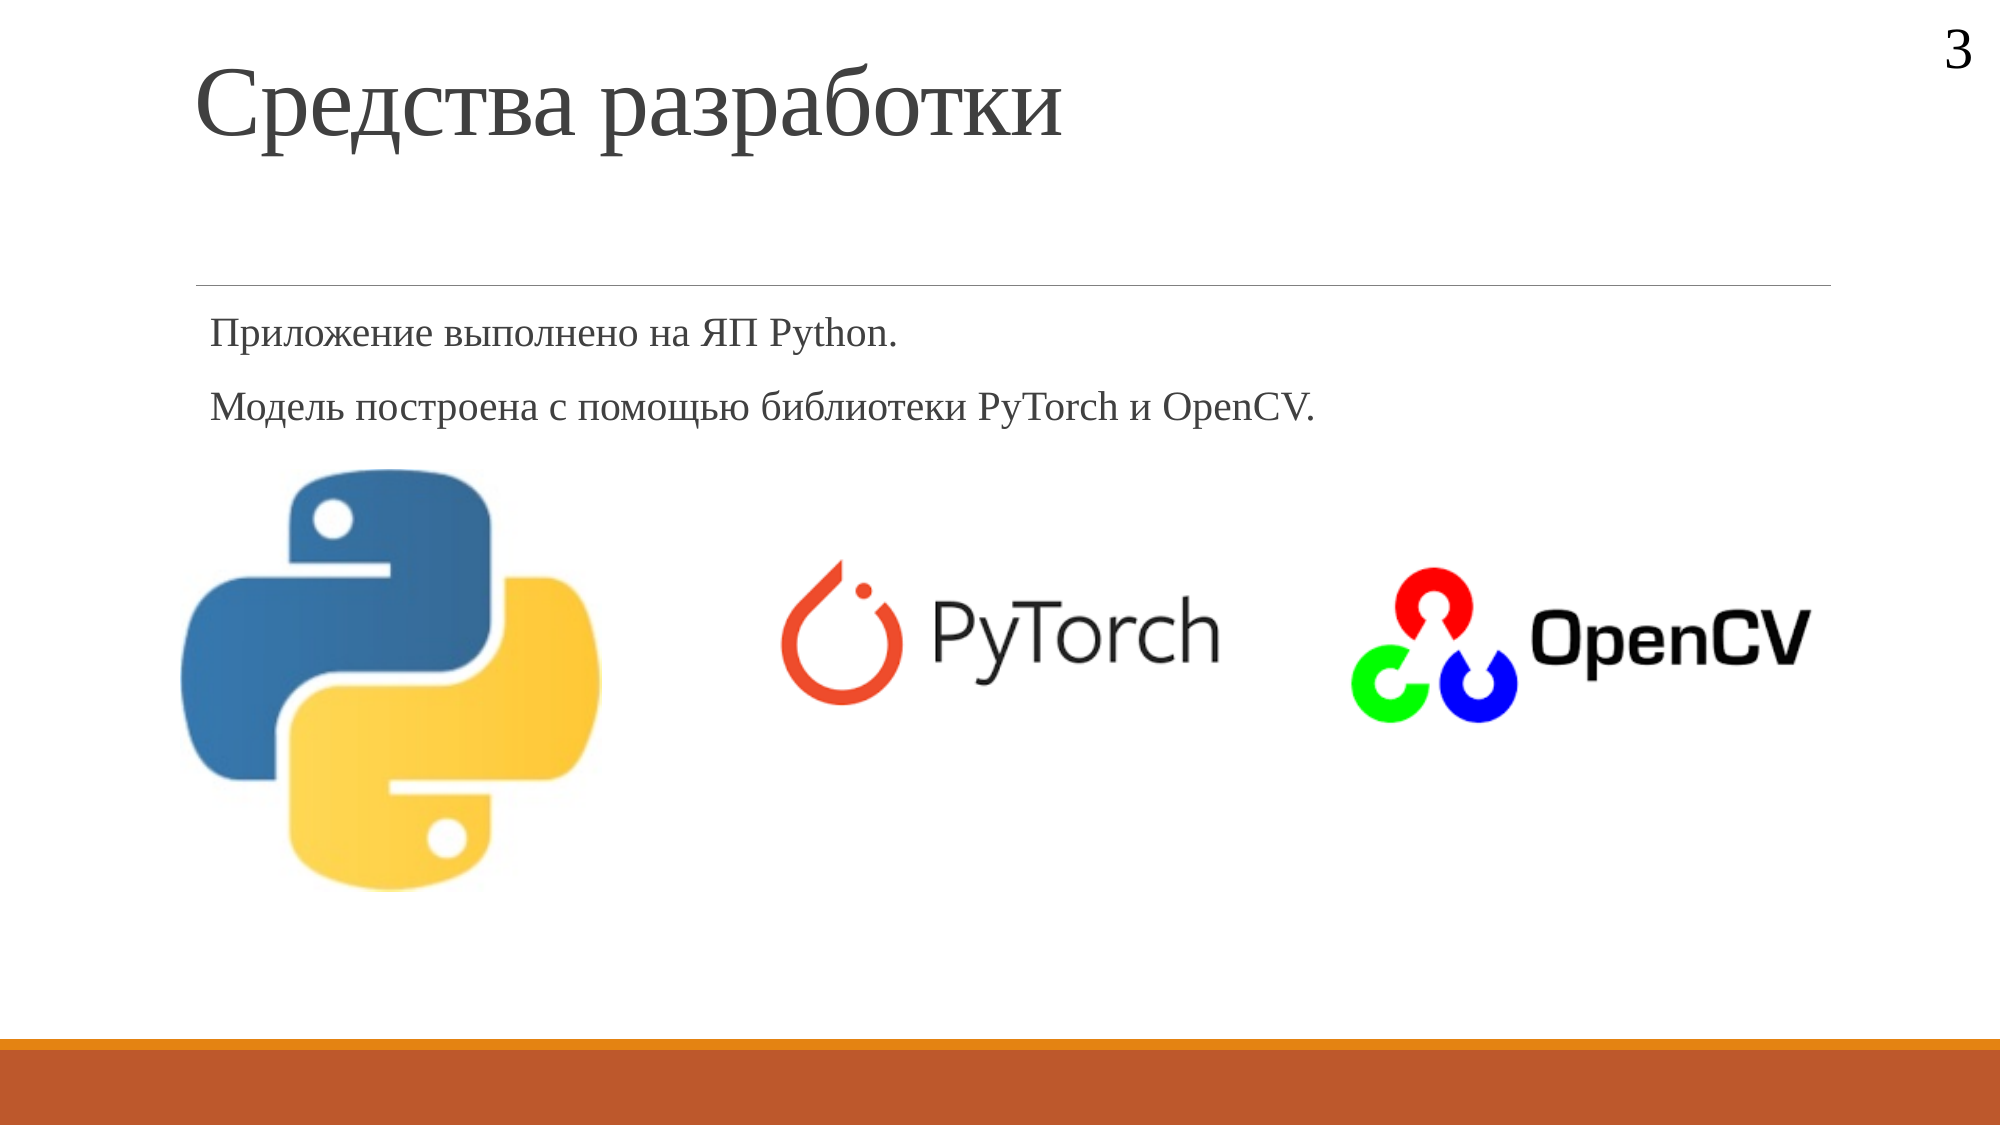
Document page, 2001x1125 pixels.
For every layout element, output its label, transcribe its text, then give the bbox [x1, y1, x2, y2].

picture [179, 469, 603, 892]
picture [750, 508, 1249, 758]
title Средства разработки [180, 47, 1830, 285]
slide_number 3 [1774, 15, 1990, 76]
picture [1332, 520, 1831, 771]
list Приложение выполнено на ЯП Python. Модель построена с помощью библиотеки PyTorch и OpenCV. [180, 302, 1830, 963]
